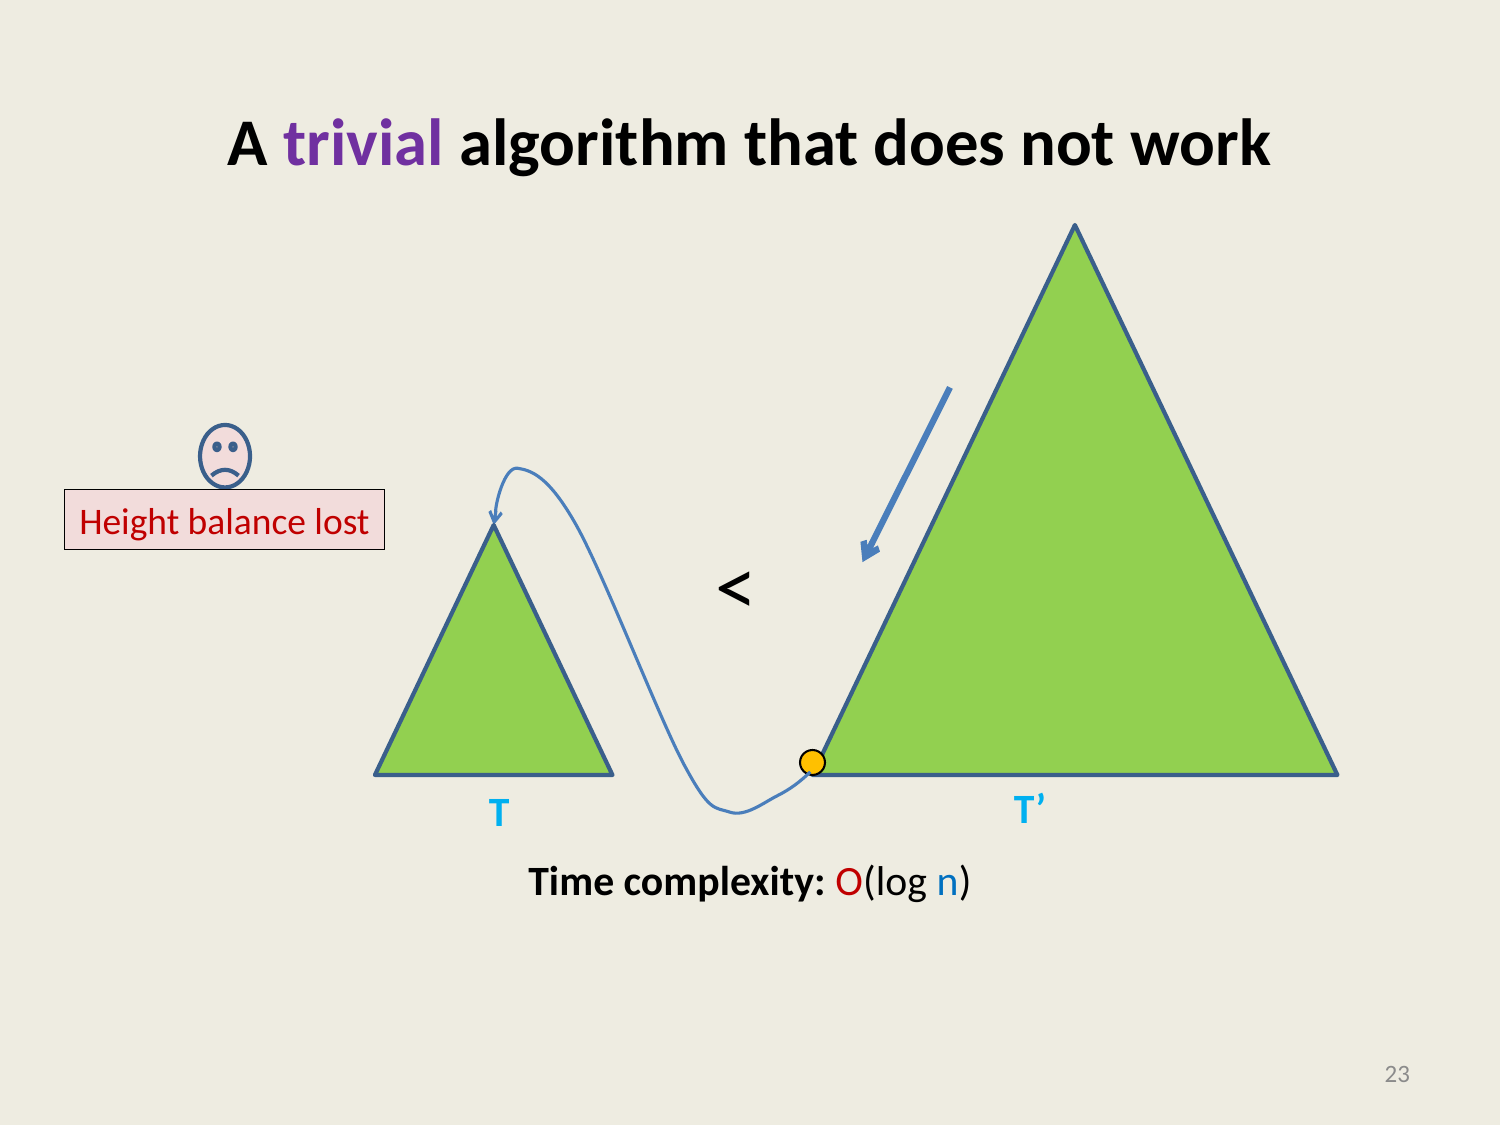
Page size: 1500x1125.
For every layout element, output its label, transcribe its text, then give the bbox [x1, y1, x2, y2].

slide_number 23 [1074, 1042, 1425, 1103]
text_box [493, 467, 811, 814]
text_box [374, 524, 613, 843]
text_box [62, 424, 388, 551]
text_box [812, 224, 1338, 841]
title A trivial algorithm that does not work [75, 45, 1425, 233]
list Time complexity: O(log n) [75, 262, 1425, 1005]
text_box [862, 387, 951, 563]
